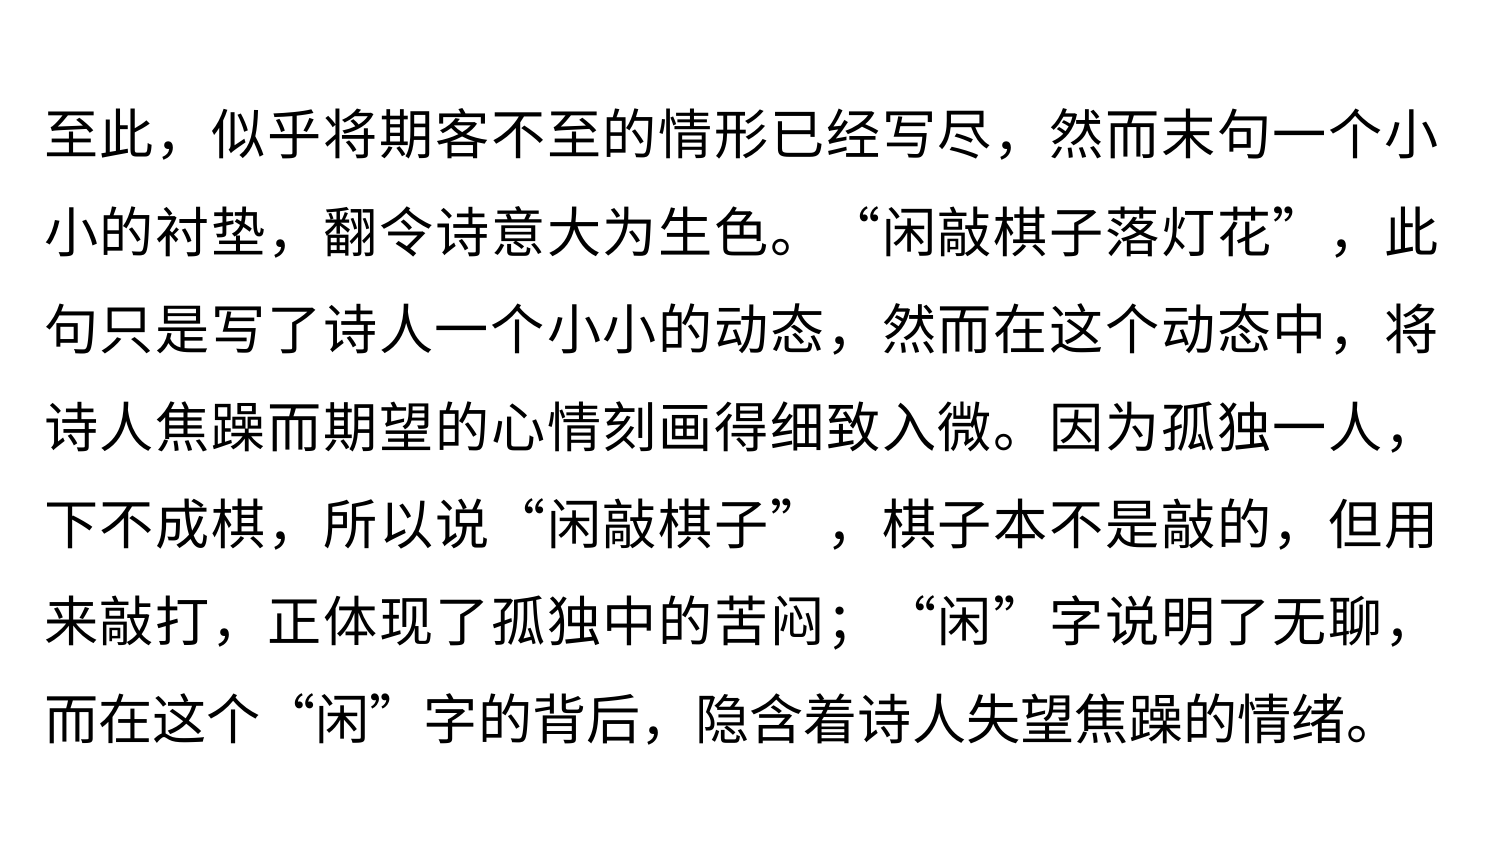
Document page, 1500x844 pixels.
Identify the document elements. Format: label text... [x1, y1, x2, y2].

text_box 至此，似乎将期客不至的情形已经写尽，然而末句一个小小的衬垫，翻令诗意大为生色。“闲敲棋子落灯花”，此句只是写了诗人一个小小的动态，然而在这个动态中，将诗人焦躁而期望的心情刻画得细致入微。因为孤独一人，下不成棋，所以说“闲敲棋子”，棋子本不是敲的，但用来敲打，正体现了孤独中的苦闷；“闲”字说明了无聊，而在这个“闲”字的背后，隐含着诗人失望焦躁的情绪。 [29, 60, 1454, 758]
